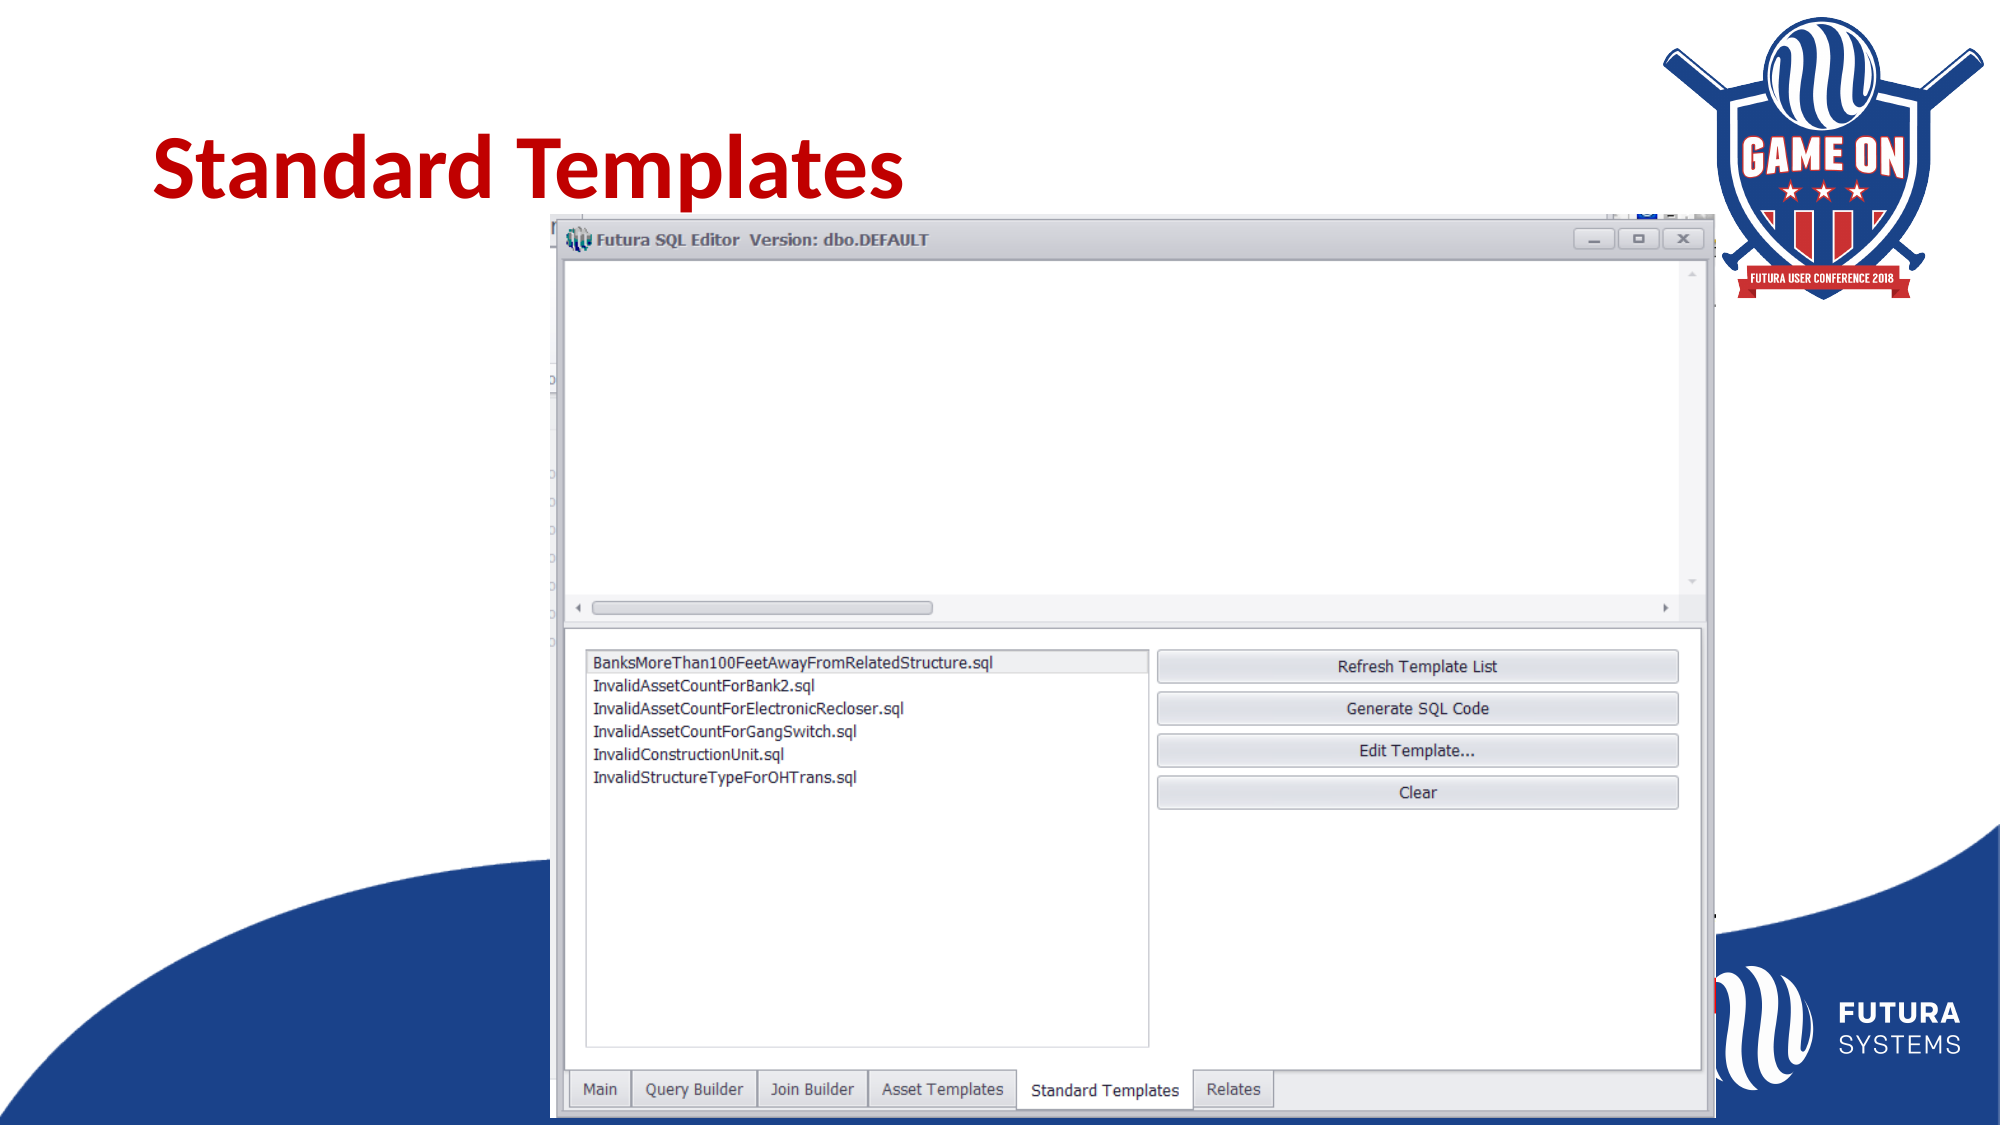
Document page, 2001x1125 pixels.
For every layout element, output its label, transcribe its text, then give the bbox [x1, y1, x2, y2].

picture [0, 17, 2000, 1125]
title Standard Templates [137, 59, 1663, 278]
